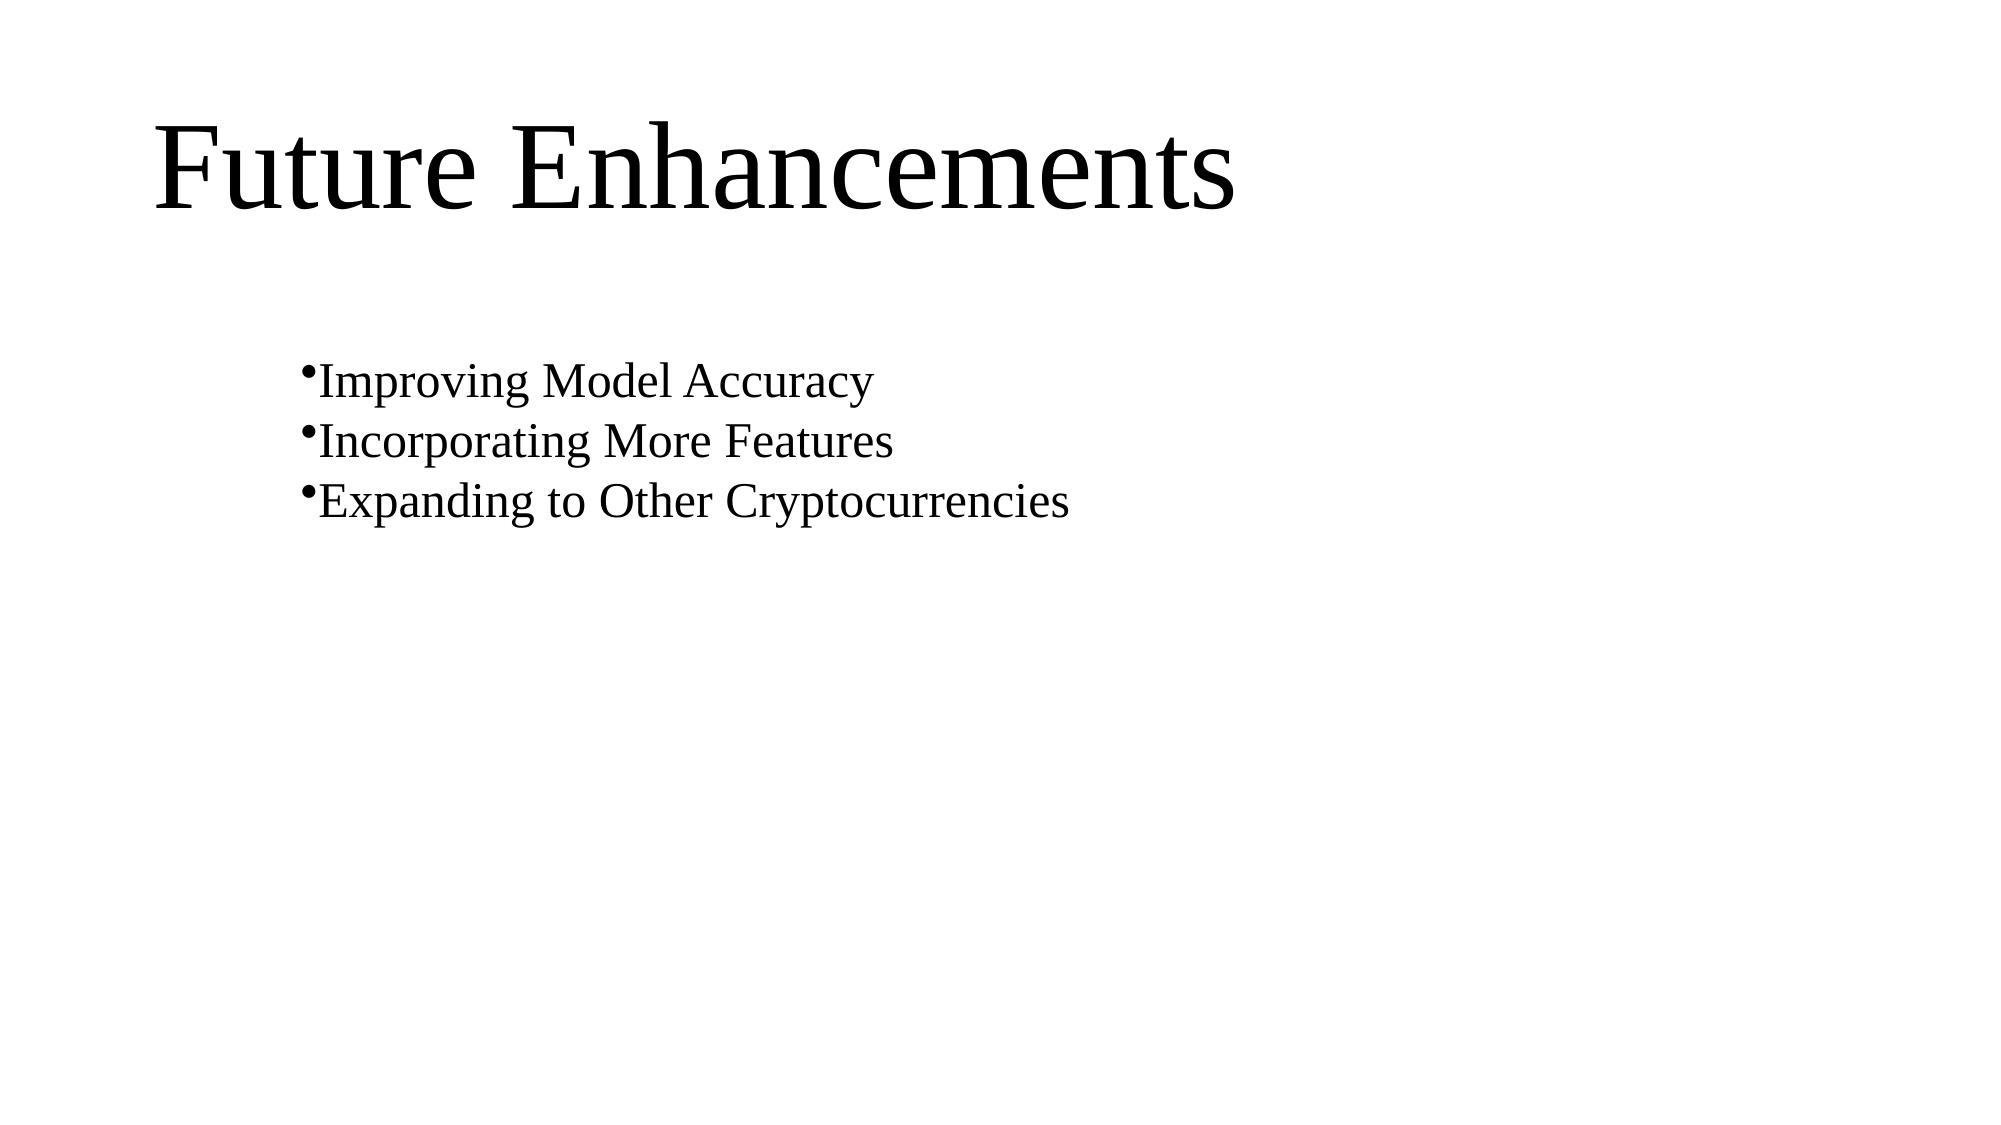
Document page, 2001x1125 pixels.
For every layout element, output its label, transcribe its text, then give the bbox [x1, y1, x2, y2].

text_box Improving Model Accuracy Incorporating More Features Expanding to Other Cryptocurrencies [285, 340, 1363, 536]
title Future Enhancements [137, 59, 1863, 278]
